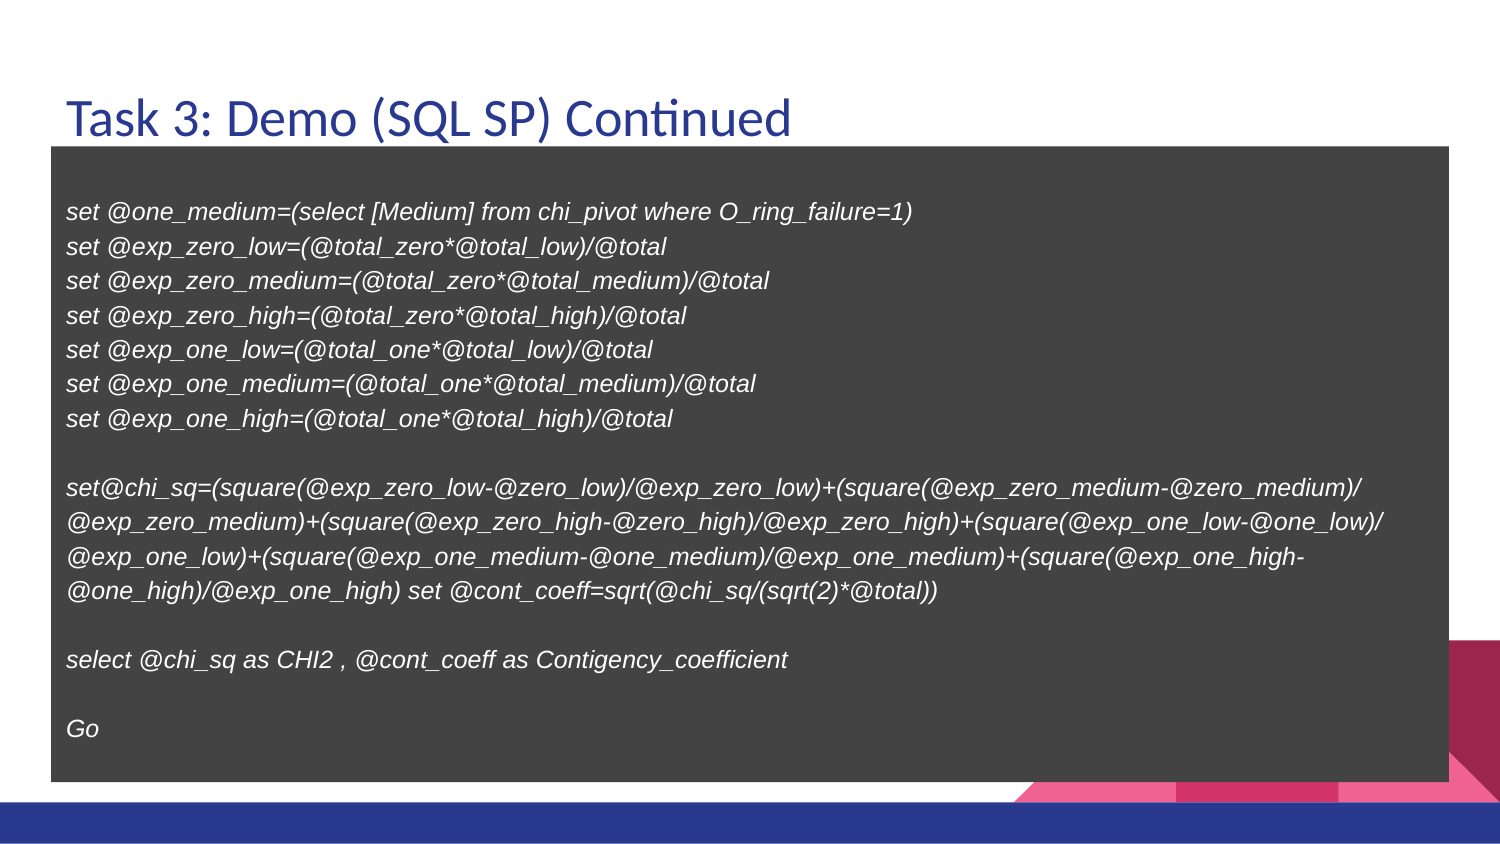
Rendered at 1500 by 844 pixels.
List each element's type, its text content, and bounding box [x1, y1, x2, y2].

list set @one_medium=(select [Medium] from chi_pivot where O_ring_failure=1) set @exp_zero_low=(@total_zero*@total_low)/@total set @exp_zero_medium=(@total_zero*@total_medium)/@total set @exp_zero_high=(@total_zero*@total_high)/@total set @exp_one_low=(@total_one*@total_low)/@total set @exp_one_medium=(@total_one*@total_medium)/@total set @exp_one_high=(@total_one*@total_high)/@total set@chi_sq=(square(@exp_zero_low-@zero_low)/@exp_zero_low)+(square(@exp_zero_medium-@zero_medium)/@exp_zero_medium)+(square(@exp_zero_high-@zero_high)/@exp_zero_high)+(square(@exp_one_low-@one_low)/@exp_one_low)+(square(@exp_one_medium-@one_medium)/@exp_one_medium)+(square(@exp_one_high-@one_high)/@exp_one_high) set @cont_coeff=sqrt(@chi_sq/(sqrt(2)*@total)) select @chi_sq as CHI2 , @cont_coeff as Contigency_coefficient Go [51, 146, 1449, 783]
title Task 3: Demo (SQL SP) Continued [51, 67, 1449, 146]
